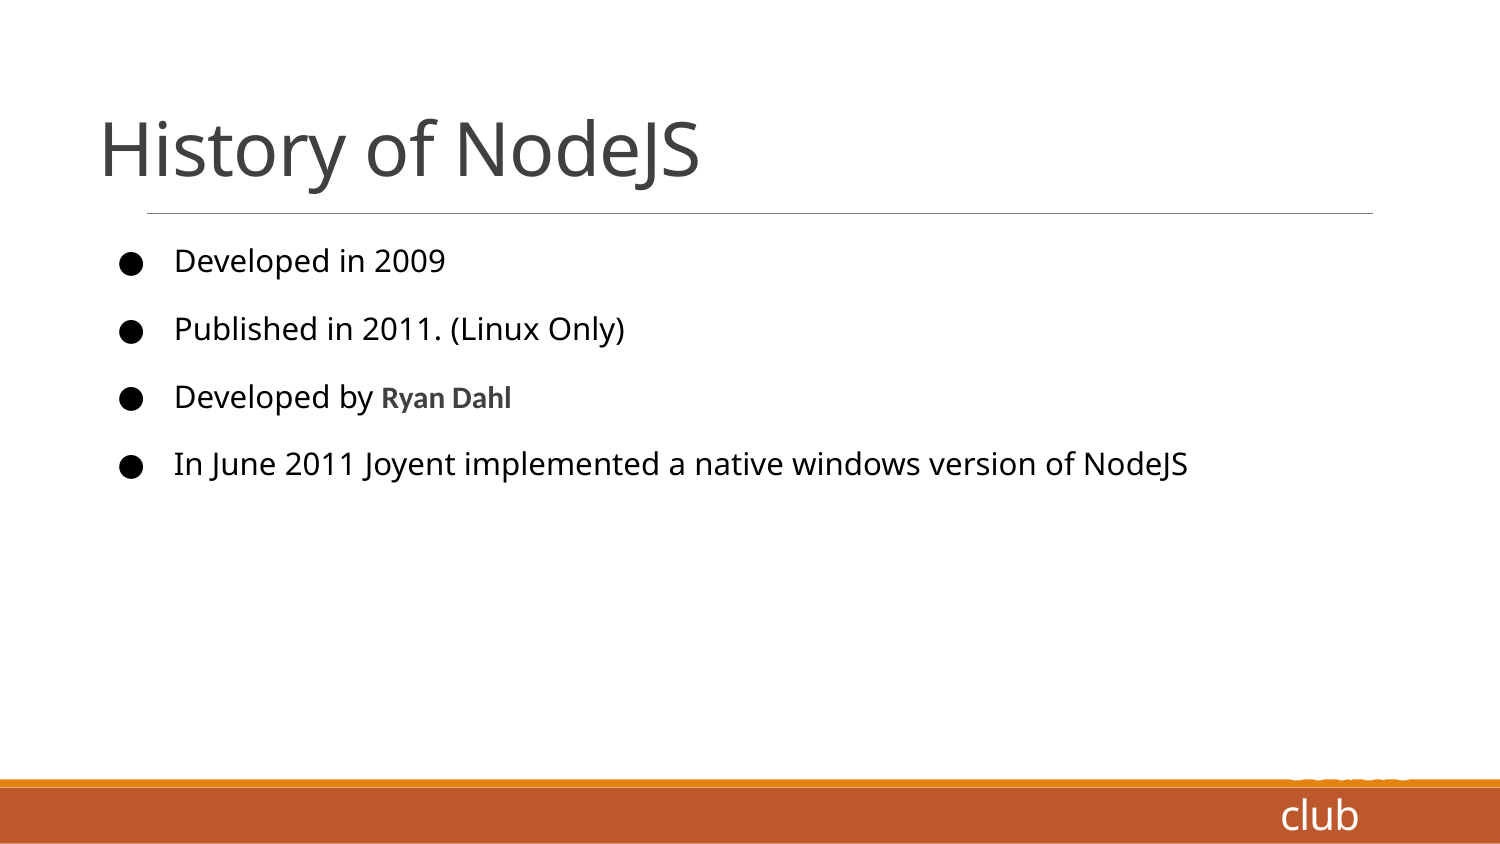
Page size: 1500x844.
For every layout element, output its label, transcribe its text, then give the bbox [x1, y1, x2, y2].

text_box Coders club [1265, 784, 1500, 844]
list Developed in 2009 Published in 2011. (Linux Only) Developed by Ryan Dahl In June 2011 Joyent implemented a native windows version of NodeJS [83, 217, 1346, 776]
title History of NodeJS [83, 86, 1286, 217]
